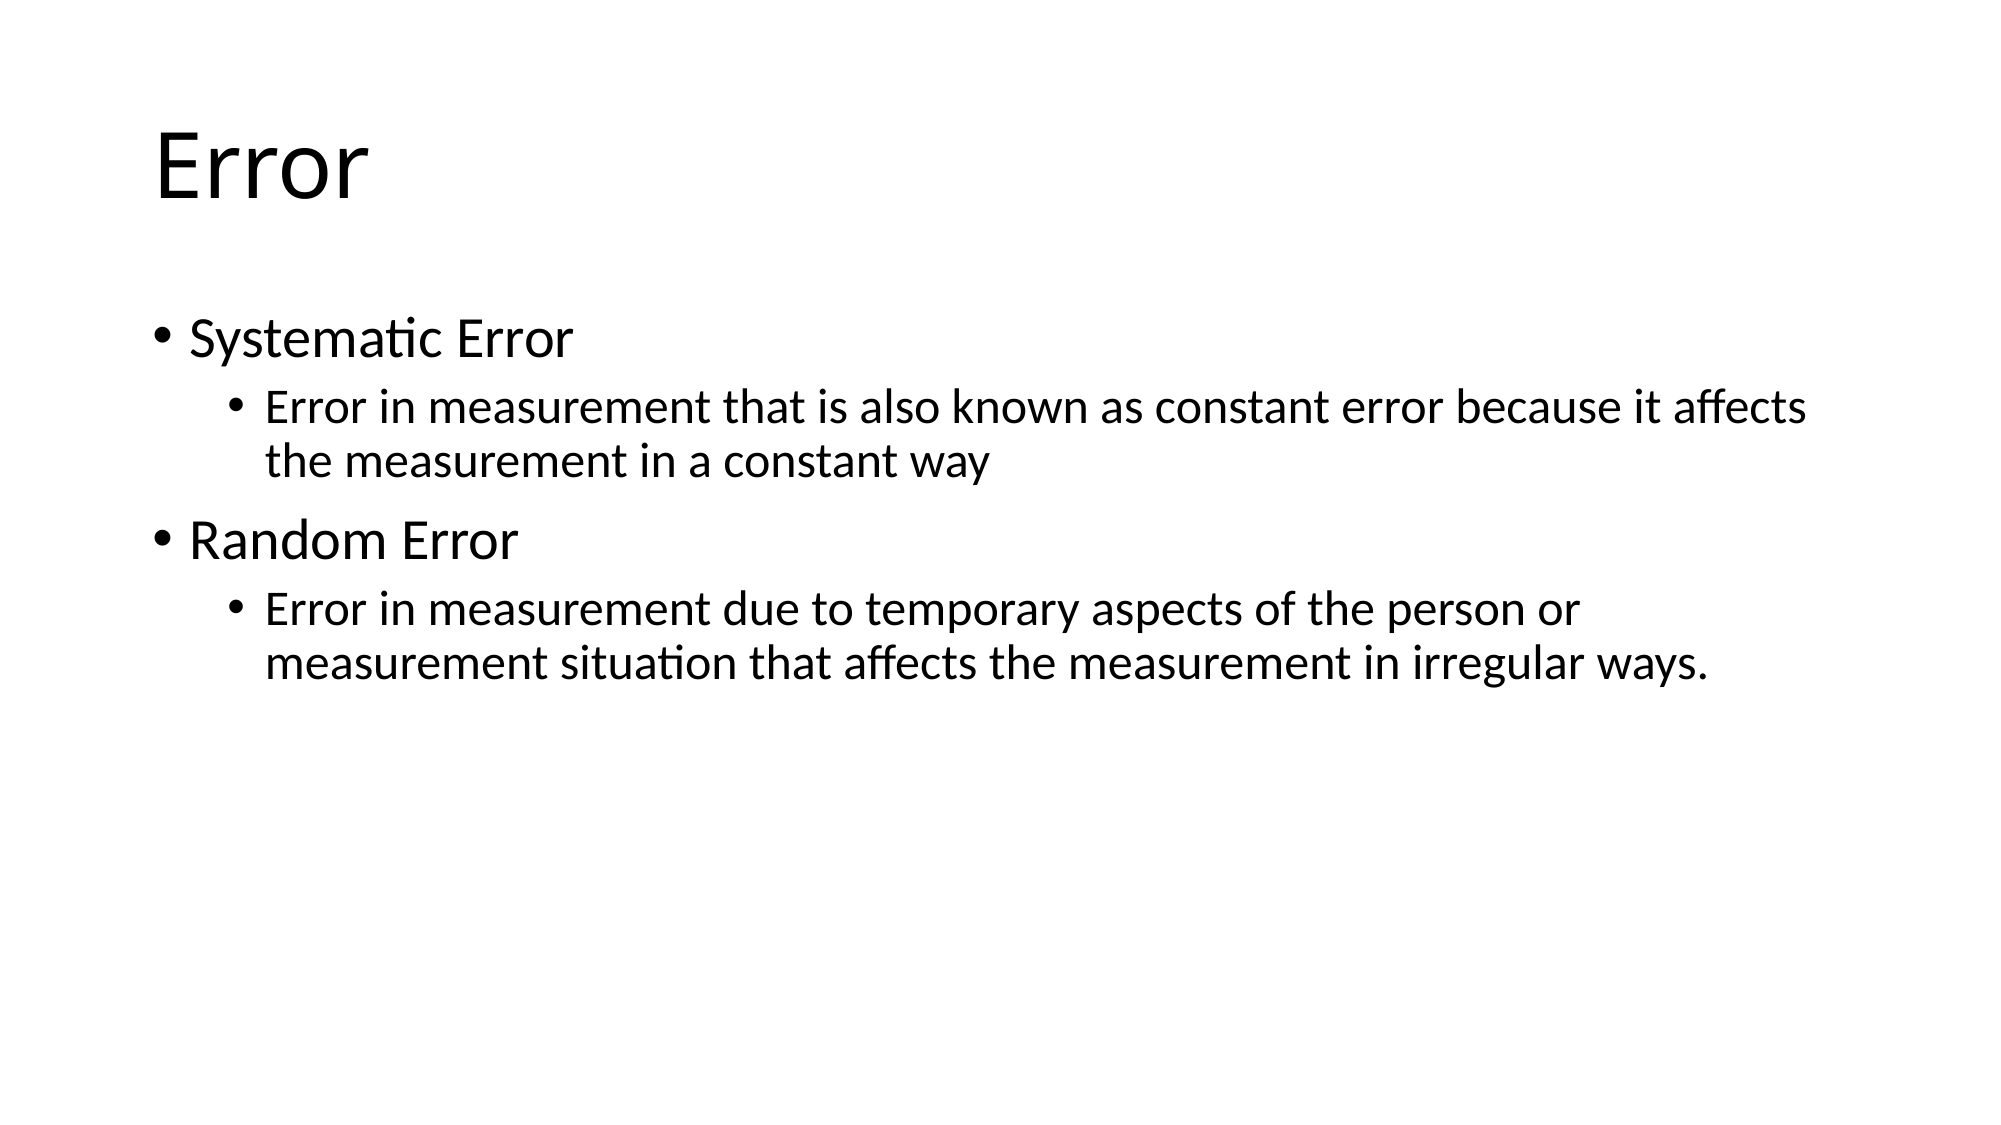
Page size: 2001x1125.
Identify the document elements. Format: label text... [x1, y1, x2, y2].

list Systematic Error Error in measurement that is also known as constant error because it affects the measurement in a constant way Random Error Error in measurement due to temporary aspects of the person or measurement situation that affects the measurement in irregular ways. [137, 299, 1863, 1014]
title Error [137, 59, 1863, 278]
